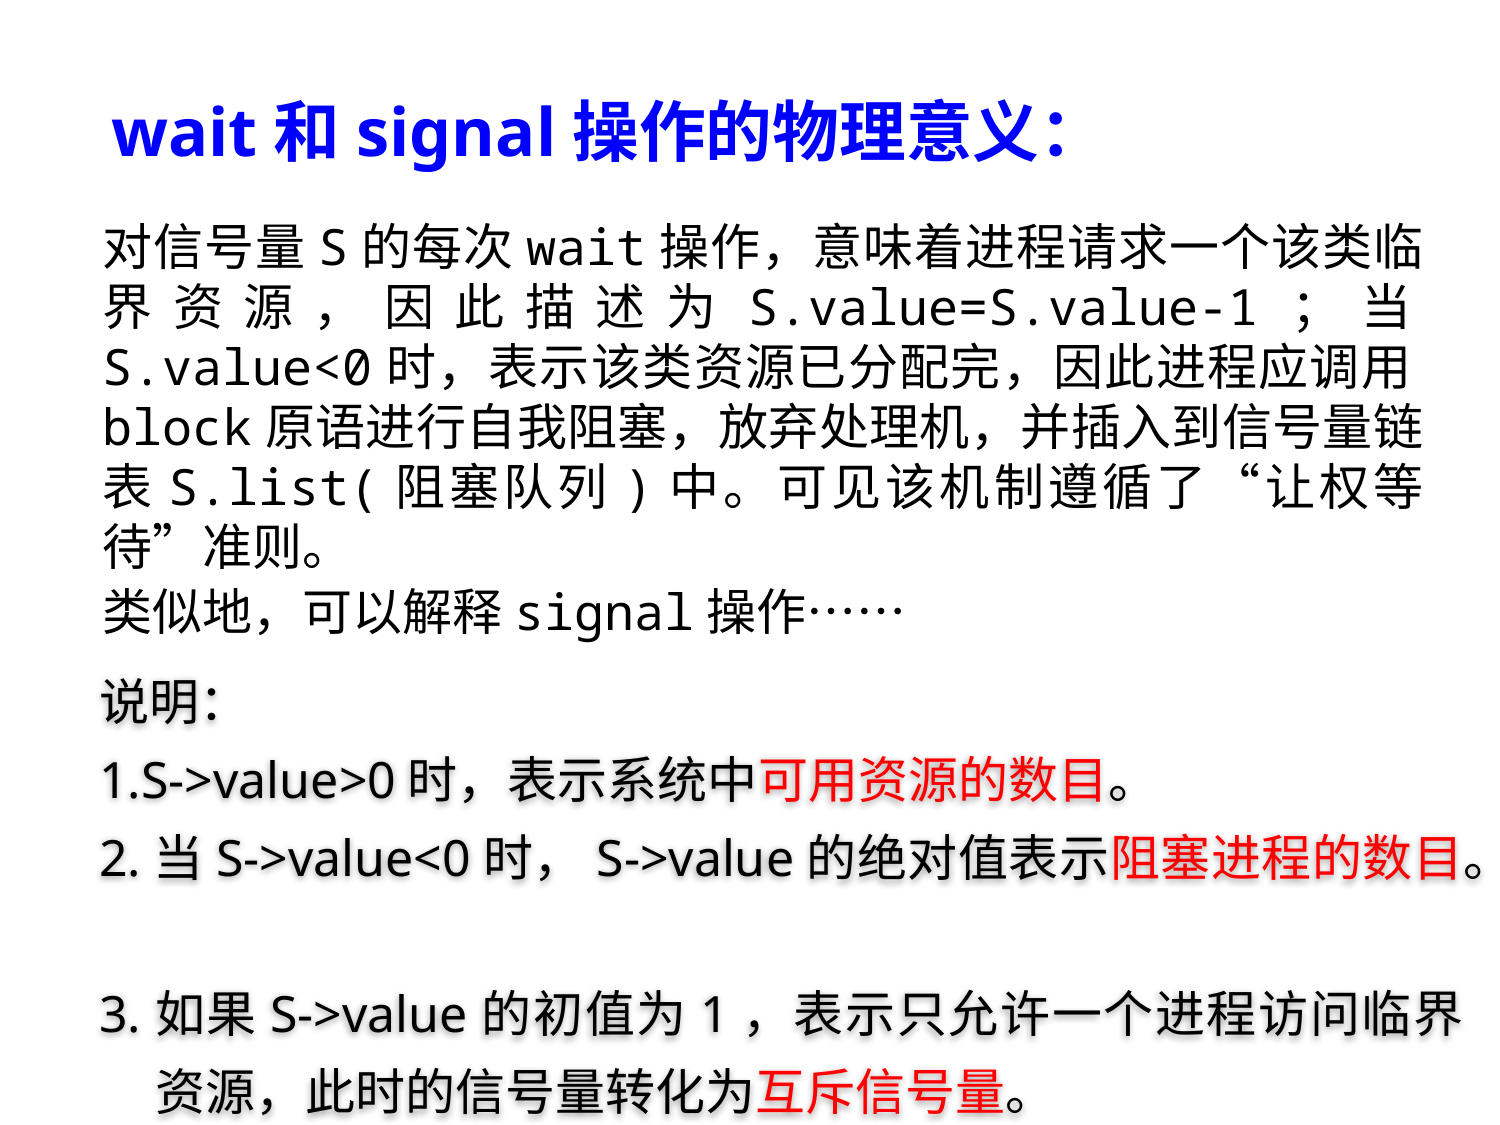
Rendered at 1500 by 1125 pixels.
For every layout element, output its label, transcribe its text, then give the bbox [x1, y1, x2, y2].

text_box wait和signal操作的物理意义： [96, 82, 1199, 178]
text_box 对信号量S的每次wait操作，意味着进程请求一个该类临界资源，因此描述为S.value=S.value-1；当S.value<0时，表示该类资源已分配完，因此进程应调用block原语进行自我阻塞，放弃处理机，并插入到信号量链表S.list(阻塞队列)中。可见该机制遵循了“让权等待”准则。 类似地，可以解释signal操作…… [87, 208, 1438, 648]
text_box 说明： 1.S->value>0时，表示系统中可用资源的数目。 2.当S->value<0时，S->value的绝对值表示阻塞进程的数目。 3.如果S->value的初值为1，表示只允许一个进程访问临界资源，此时的信号量转化为互斥信号量。 [81, 642, 1481, 1062]
